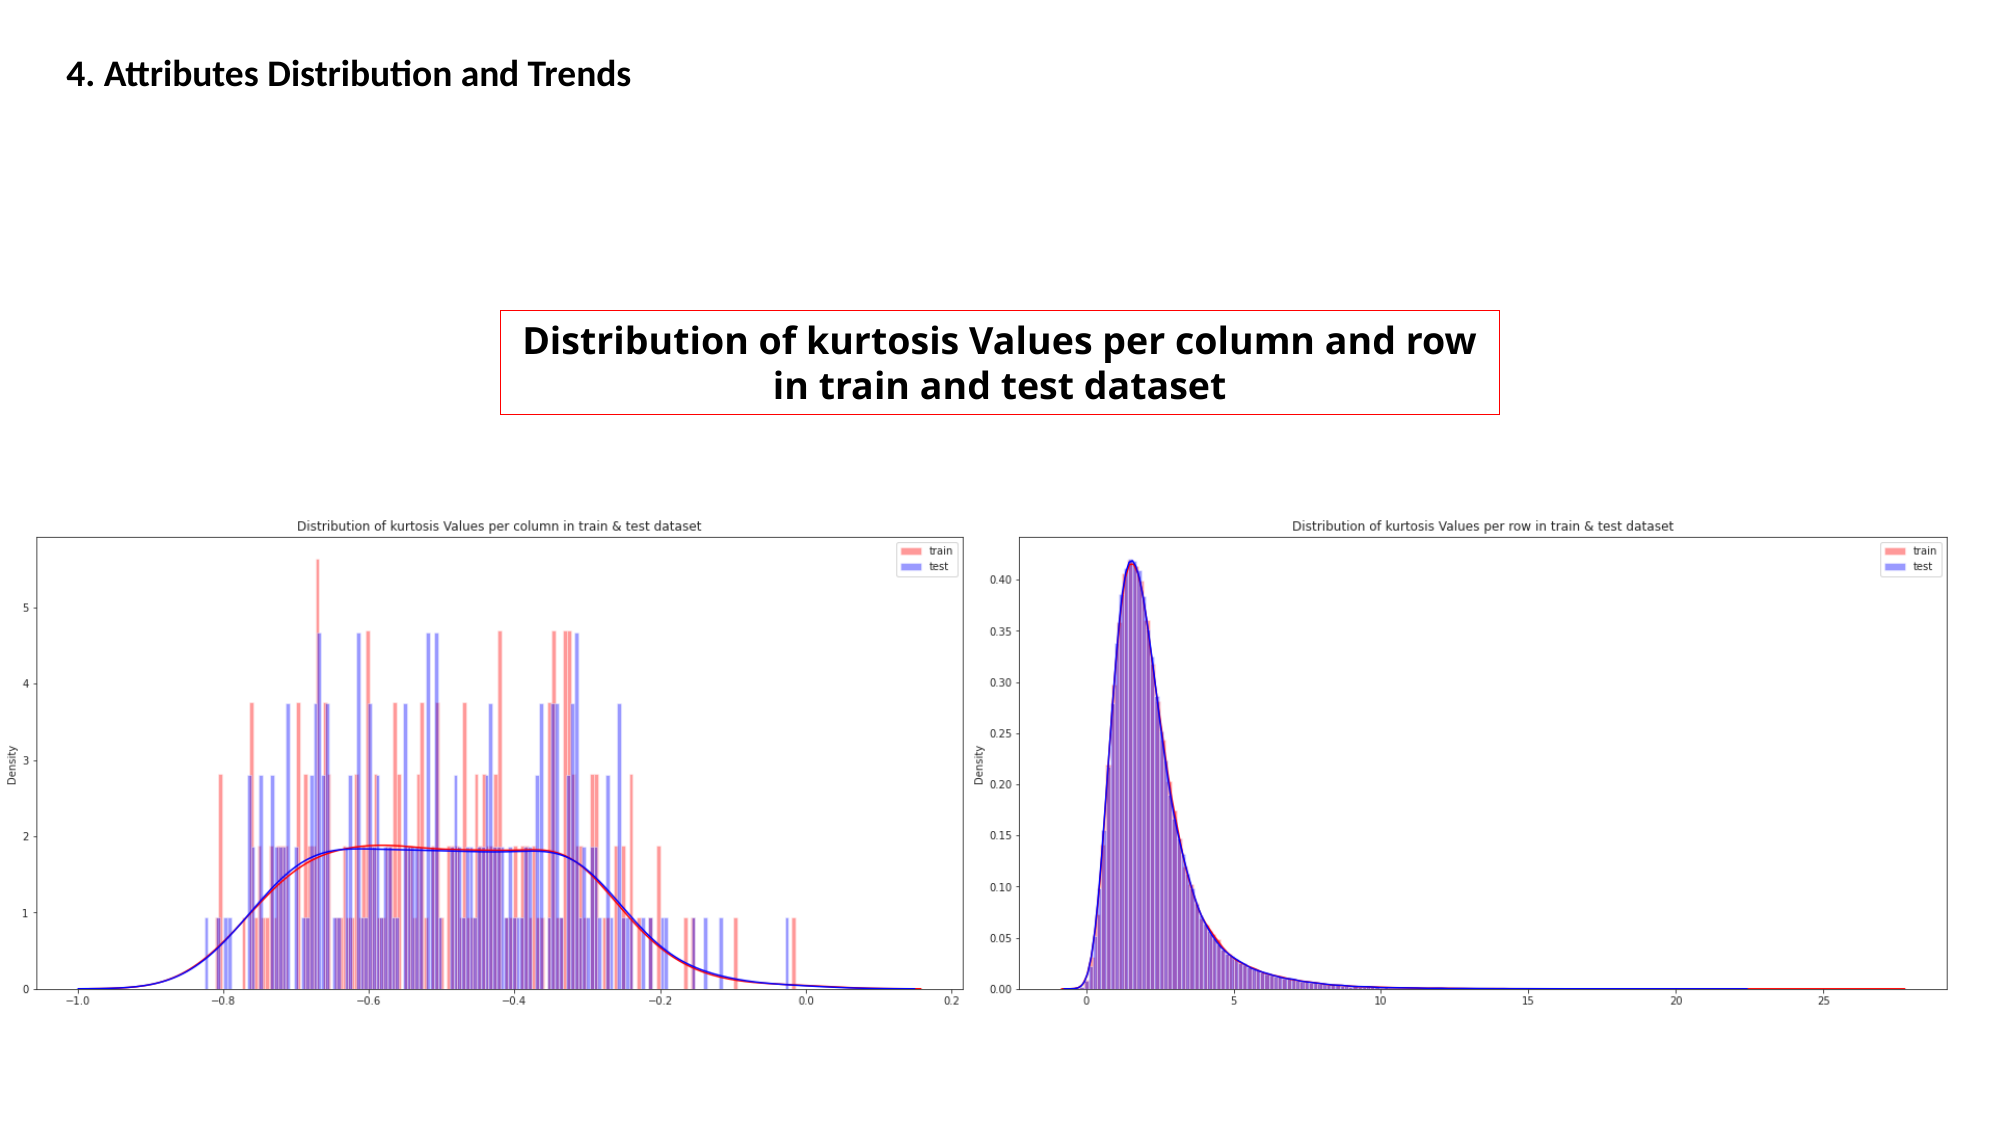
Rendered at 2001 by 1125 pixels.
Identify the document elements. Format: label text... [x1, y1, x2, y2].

picture [0, 513, 1954, 1014]
text_box Distribution of kurtosis Values per column and row in train and test dataset [500, 310, 1500, 415]
text_box 4. Attributes Distribution and Trends [51, 41, 647, 102]
